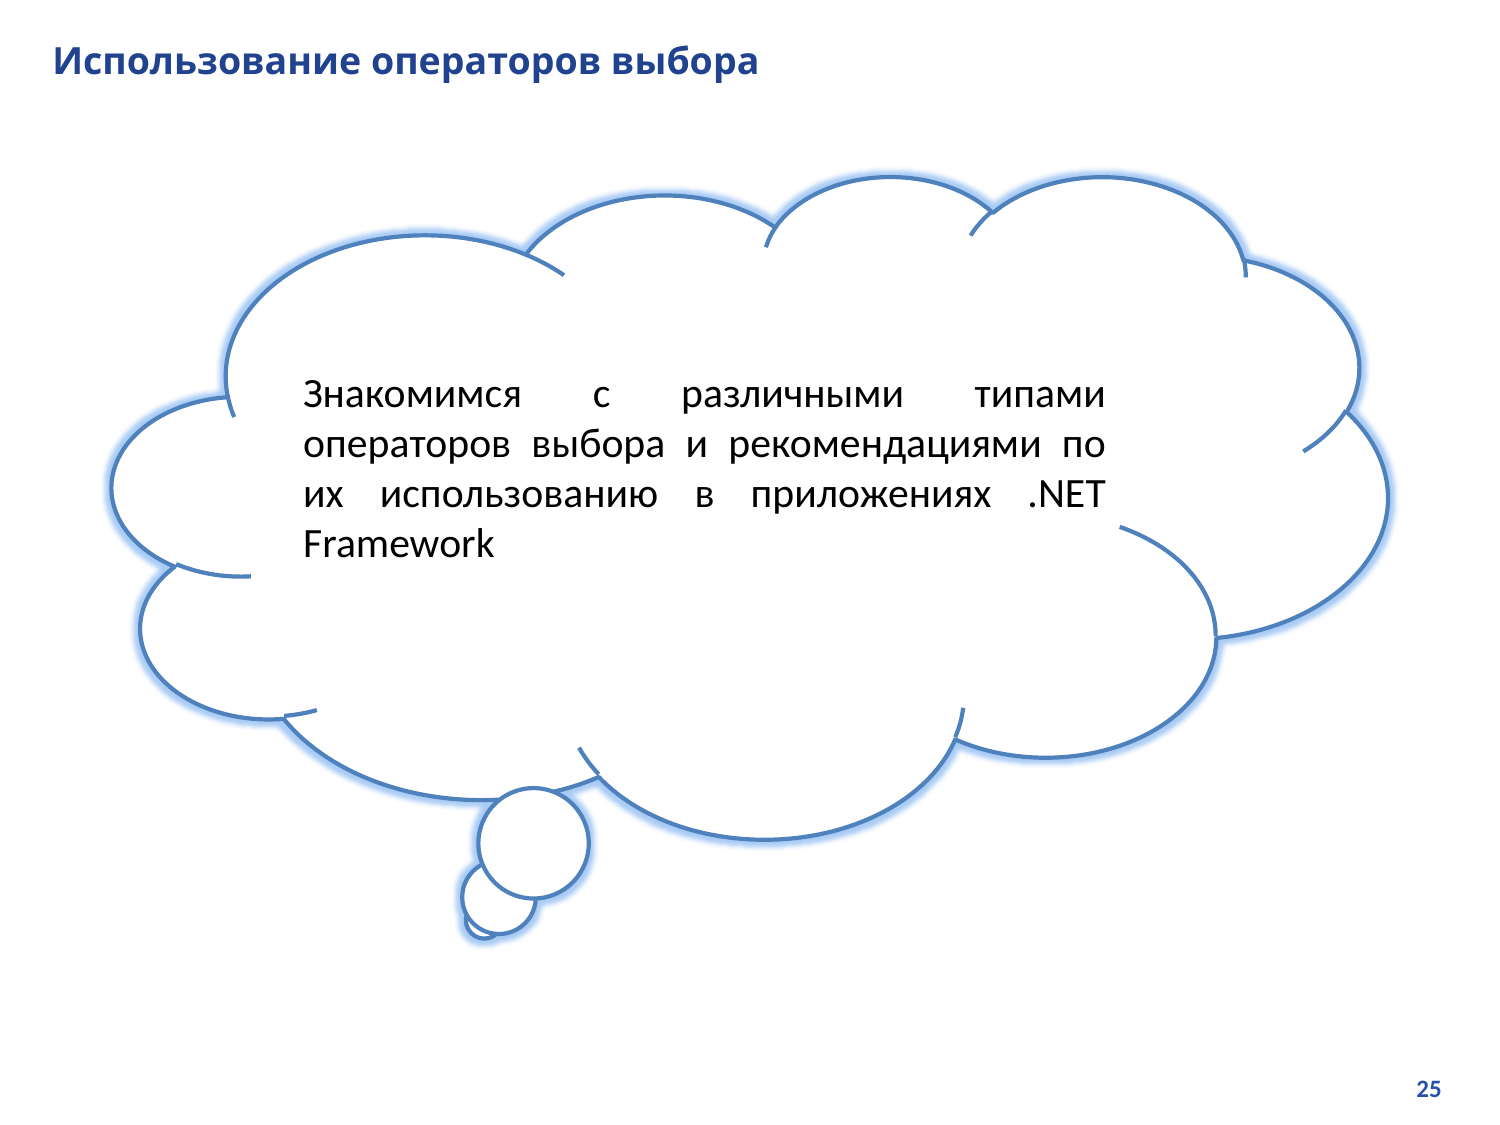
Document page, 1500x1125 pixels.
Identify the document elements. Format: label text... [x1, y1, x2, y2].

title Использование операторов выбора [36, 29, 1469, 90]
text_box Знакомимся с различными типами операторов выбора и рекомендациями по их использованию в приложениях .NET Framework [109, 174, 1391, 941]
